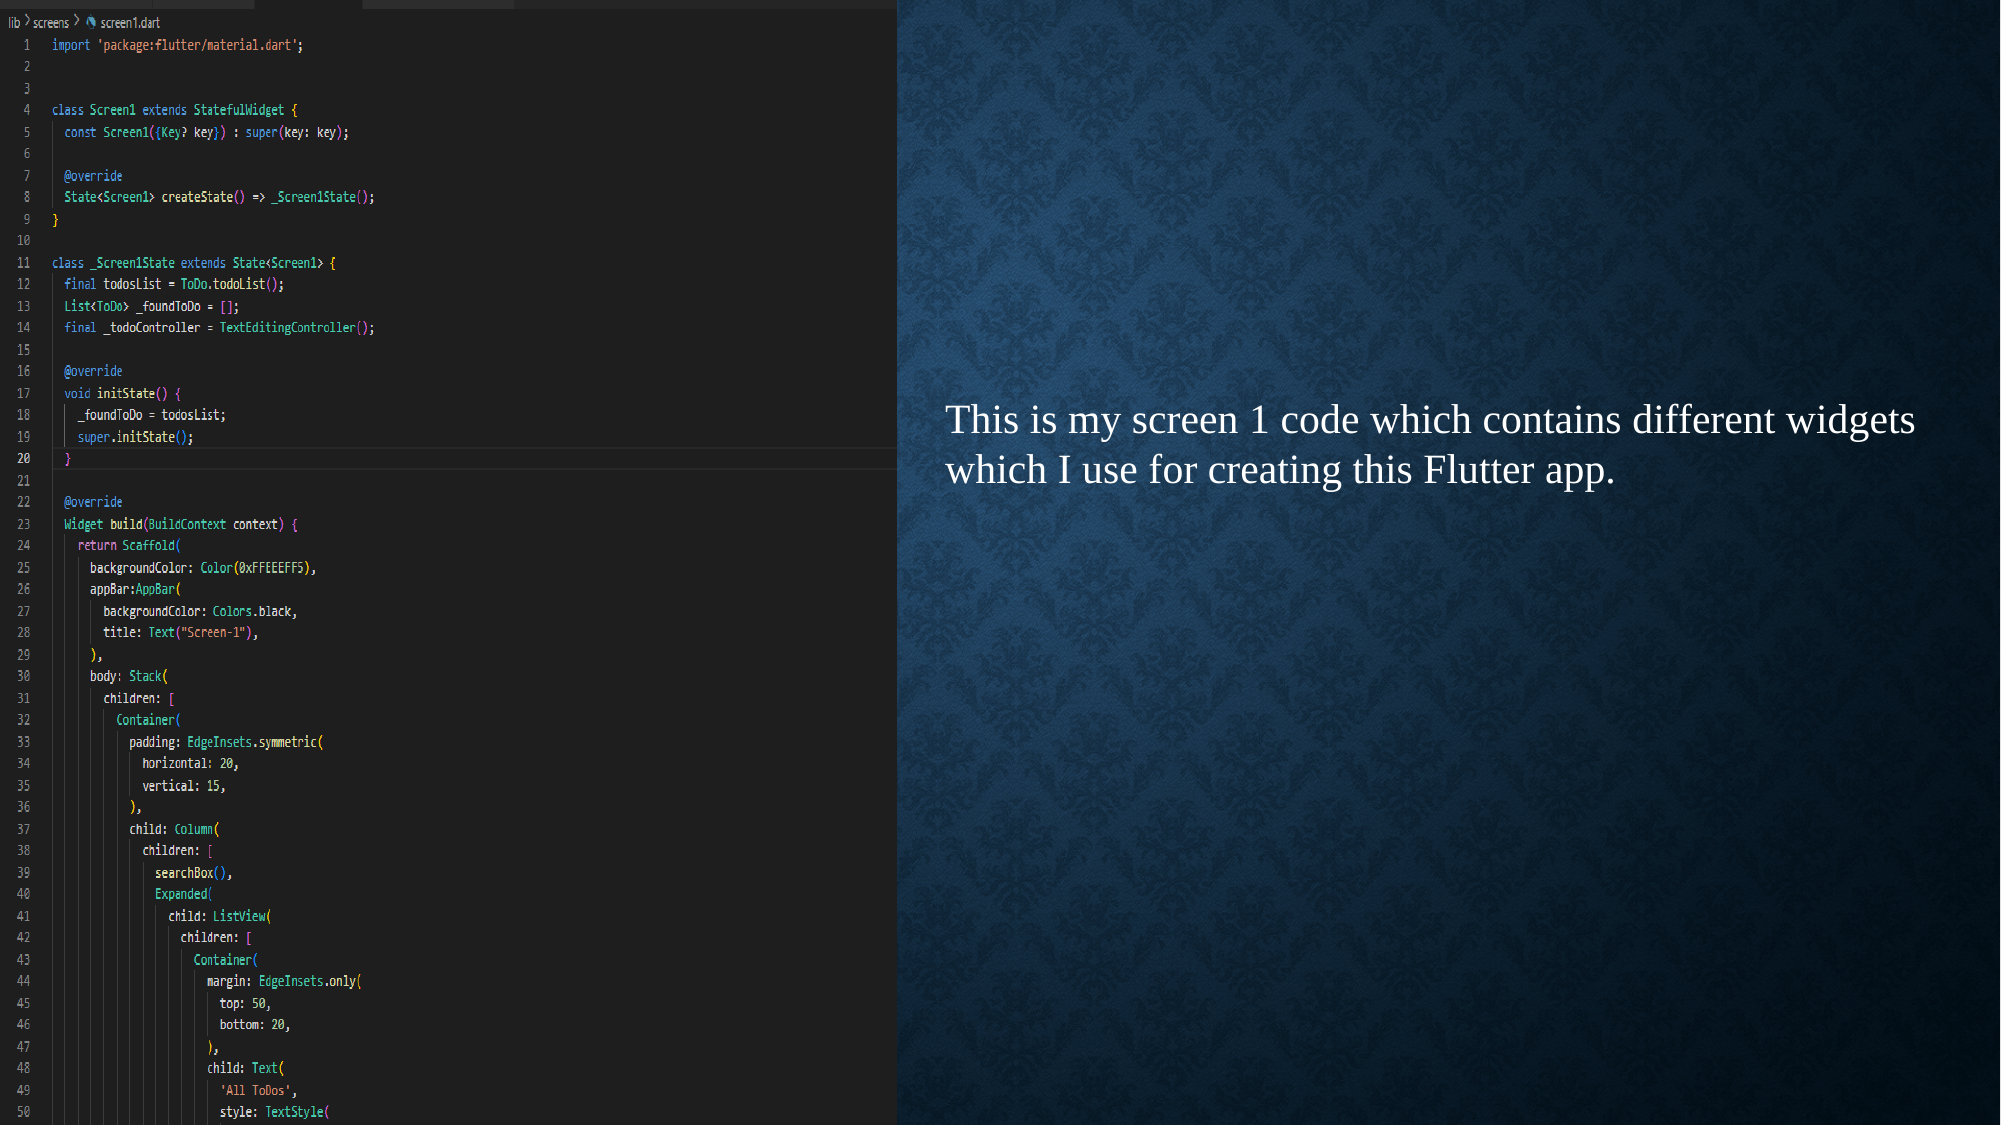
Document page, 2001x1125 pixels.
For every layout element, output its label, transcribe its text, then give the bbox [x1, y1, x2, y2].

text_box This is my screen 1 code which contains different widgets which I use for creating this Flutter app. [930, 384, 1972, 499]
picture [0, 0, 898, 1125]
